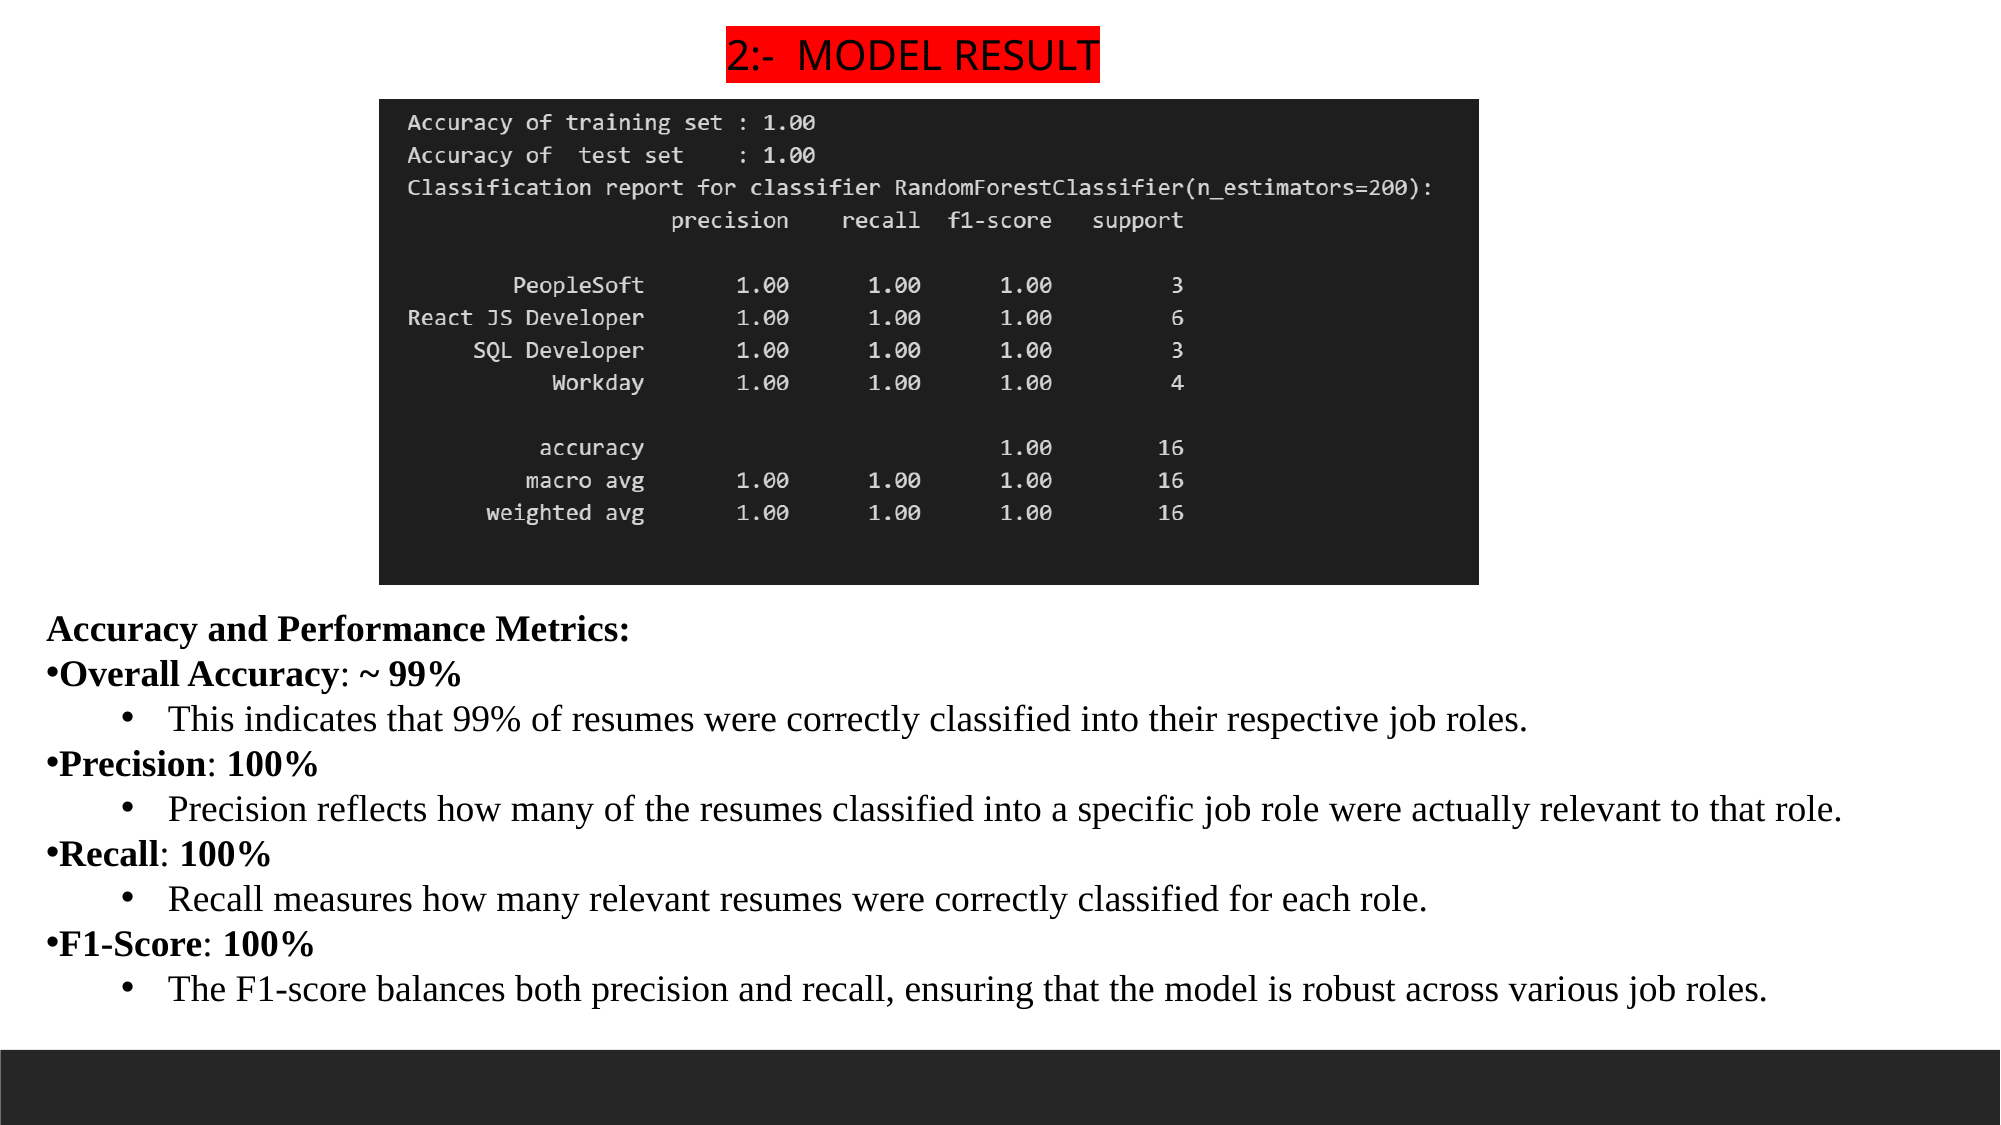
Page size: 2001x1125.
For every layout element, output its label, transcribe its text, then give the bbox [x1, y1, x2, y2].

text_box Accuracy and Performance Metrics: Overall Accuracy: ~ 99% This indicates that 99% of resumes were correctly classified into their respective job roles. Precision: 100% Precision reflects how many of the resumes classified into a specific job role were actually relevant to that role. Recall: 100% Recall measures how many relevant resumes were correctly classified for each role. F1-Score: 100% The F1-score balances both precision and recall, ensuring that the model is robust across various job roles. [31, 596, 1899, 1062]
text_box 2:- MODEL RESULT [711, 21, 1260, 86]
picture [378, 98, 1479, 585]
